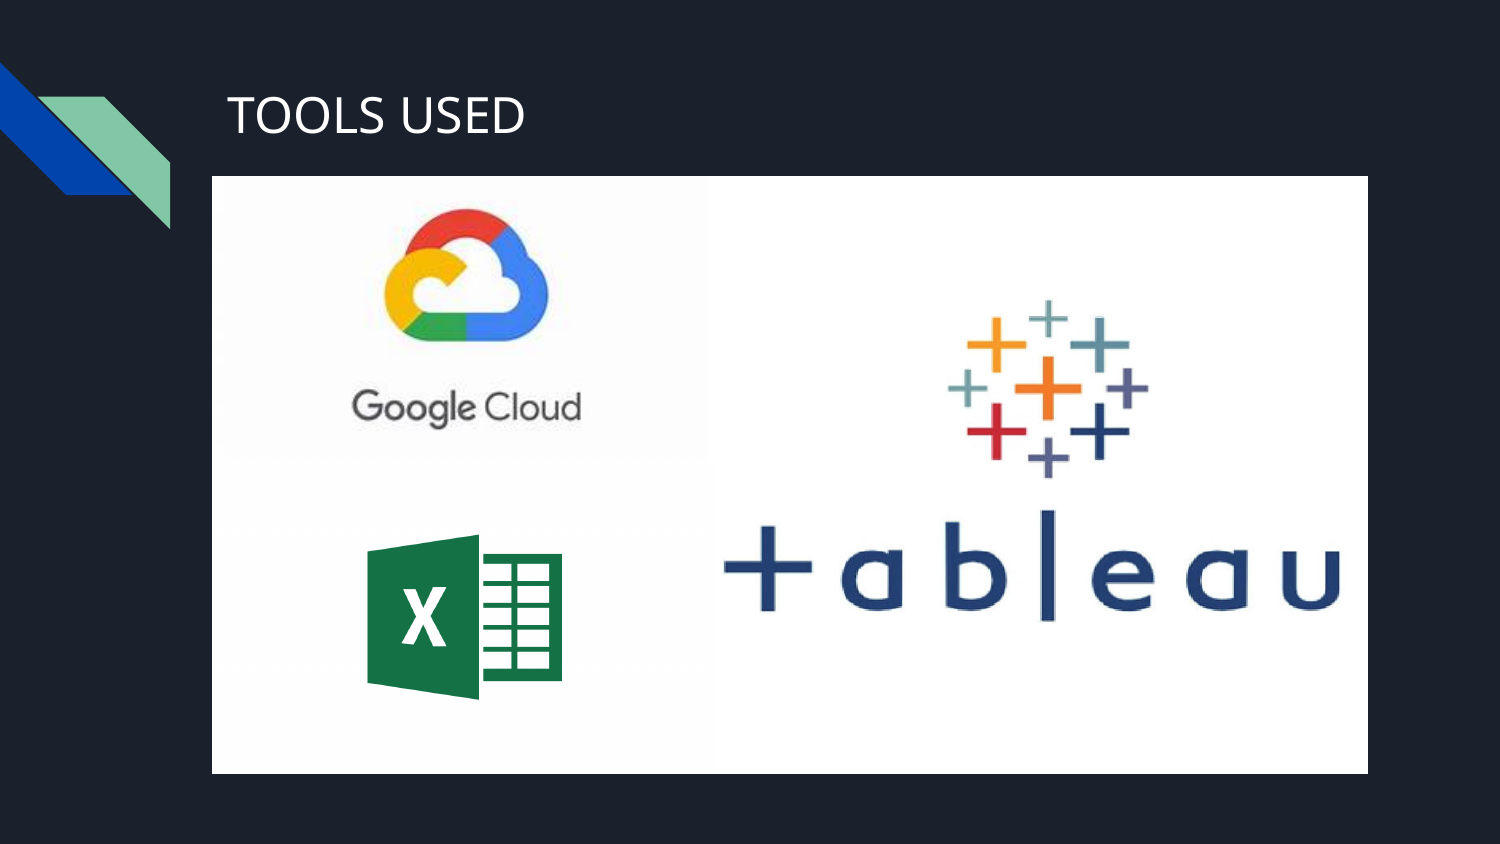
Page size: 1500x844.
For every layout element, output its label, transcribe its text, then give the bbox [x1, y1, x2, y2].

picture [212, 176, 1368, 775]
title TOOLS USED [212, 64, 1368, 176]
